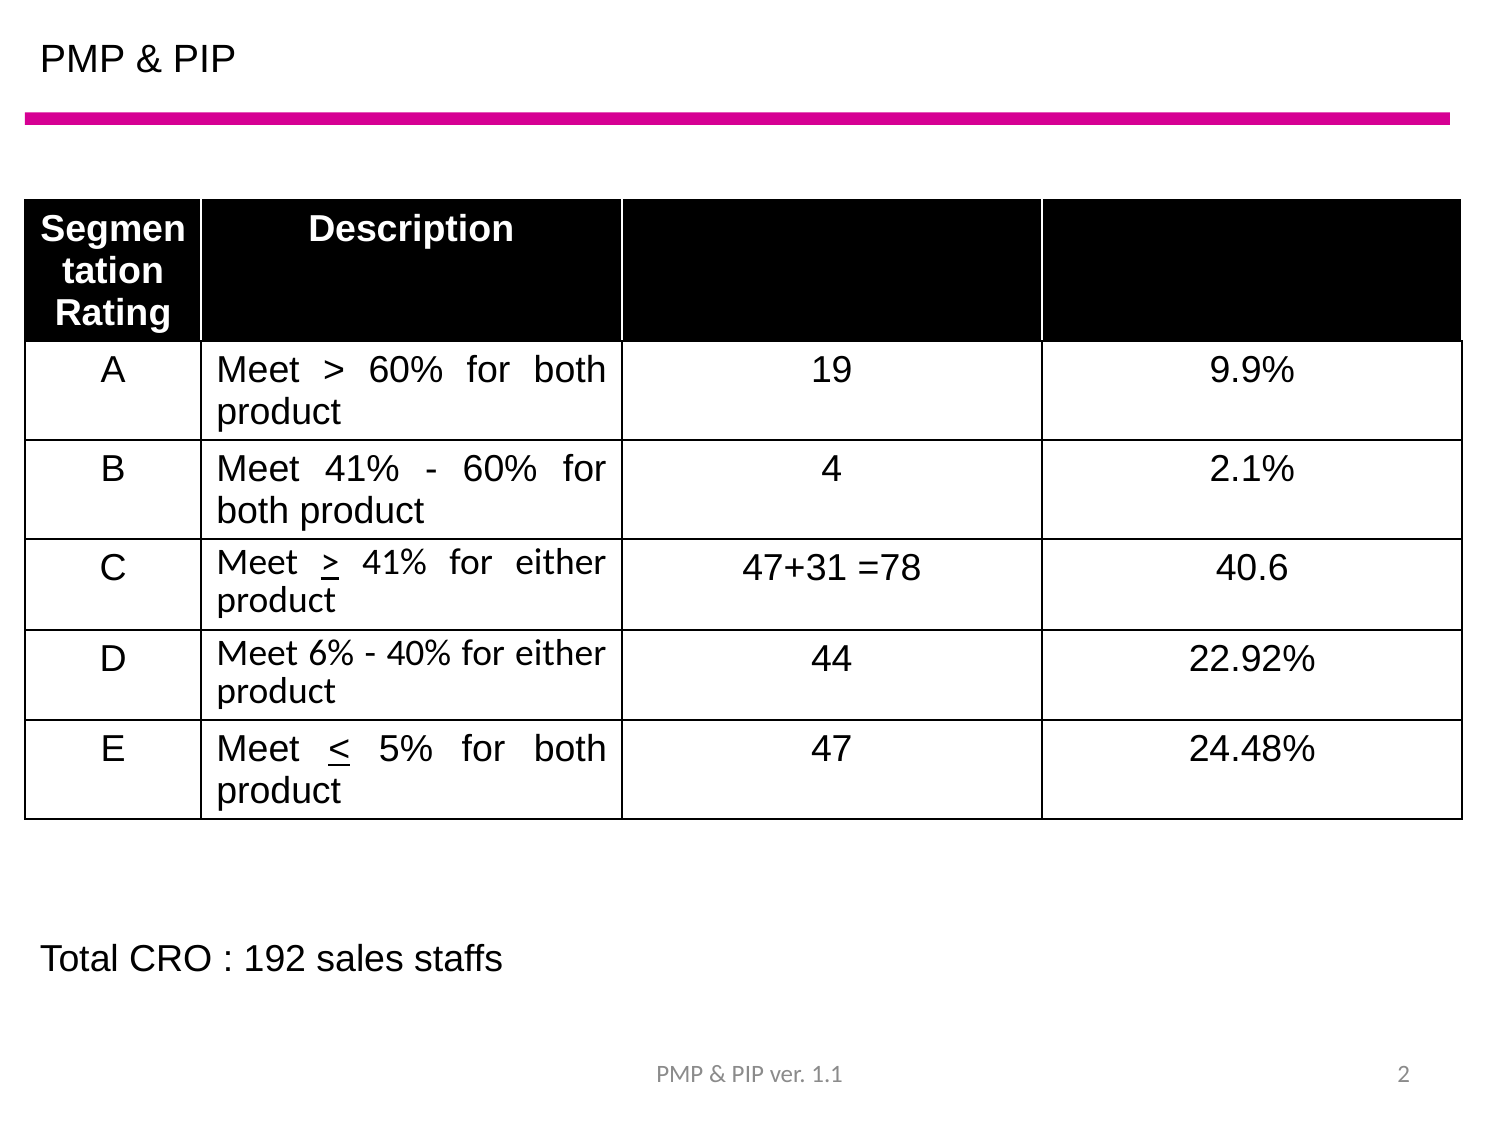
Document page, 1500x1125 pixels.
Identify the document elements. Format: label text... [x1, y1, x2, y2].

table_cell 47+31 =78 [623, 540, 1041, 629]
text_box [23, 110, 1452, 127]
text_box Total CRO : 192 sales staffs [24, 926, 1475, 987]
table_cell A [26, 342, 200, 439]
table_cell Meet 41% - 60% for both product [202, 441, 621, 538]
table_header [623, 201, 1041, 340]
footer PMP & PIP ver. 1.1 [512, 1042, 988, 1103]
table_cell Meet > 60% for both product [202, 342, 621, 439]
table_cell Meet 6% - 40% for either product [202, 631, 621, 719]
table_cell 22.92% [1043, 631, 1461, 719]
table_cell E [26, 721, 200, 818]
table_cell C [26, 540, 200, 629]
table_cell 2.1% [1043, 441, 1461, 538]
slide_number 2 [1074, 1042, 1425, 1103]
table_header Segmentation Rating [26, 201, 200, 340]
table_cell Meet < 5% for both product [202, 721, 621, 818]
table_header [1043, 201, 1461, 340]
table_cell B [26, 441, 200, 538]
table_cell 47 [623, 721, 1041, 818]
table_cell Meet > 41% for either product [202, 540, 621, 629]
title PMP & PIP [24, 24, 1376, 88]
table_cell 9.9% [1043, 342, 1461, 439]
table_cell 19 [623, 342, 1041, 439]
table_cell 24.48% [1043, 721, 1461, 818]
table_cell 4 [623, 441, 1041, 538]
table_cell 40.6 [1043, 540, 1461, 629]
table_cell 44 [623, 631, 1041, 719]
table_cell D [26, 631, 200, 719]
table_header Description [202, 201, 621, 340]
